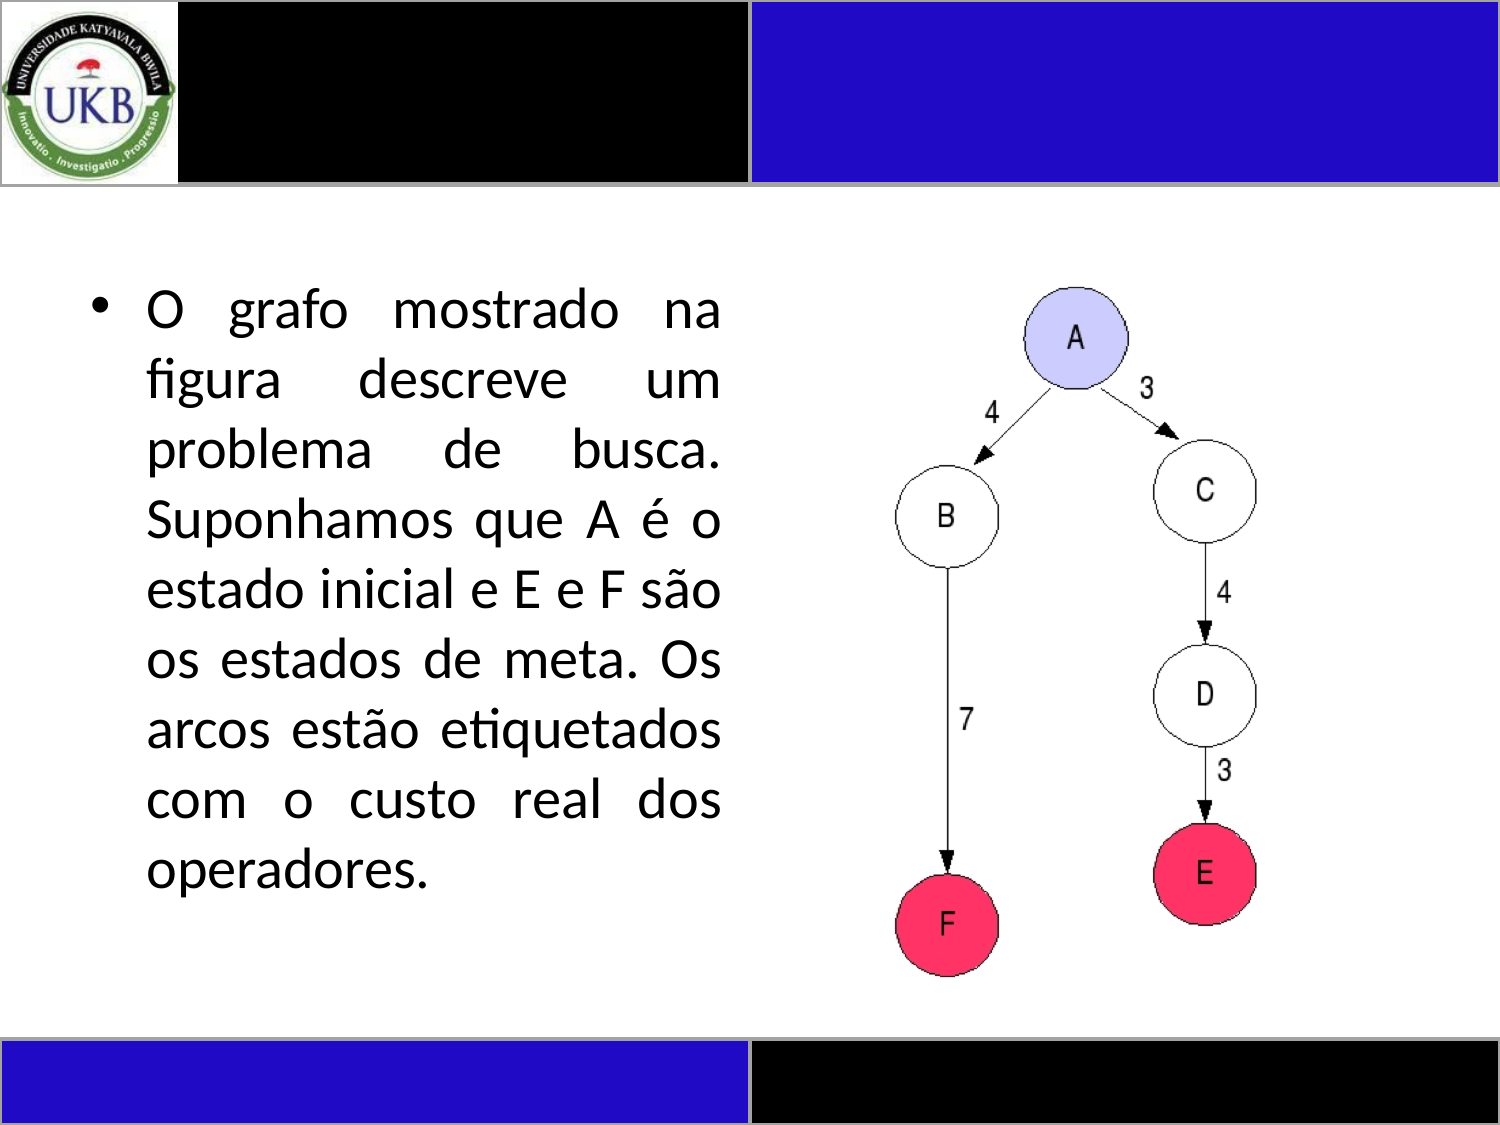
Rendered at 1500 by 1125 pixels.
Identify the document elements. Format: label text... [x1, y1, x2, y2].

picture [2, 2, 178, 184]
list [865, 262, 1322, 1006]
list O grafo mostrado na figura descreve um problema de busca. Suponhamos que A é o estado inicial e E e F são os estados de meta. Os arcos estão etiquetados com o custo real dos operadores. [74, 262, 738, 1006]
